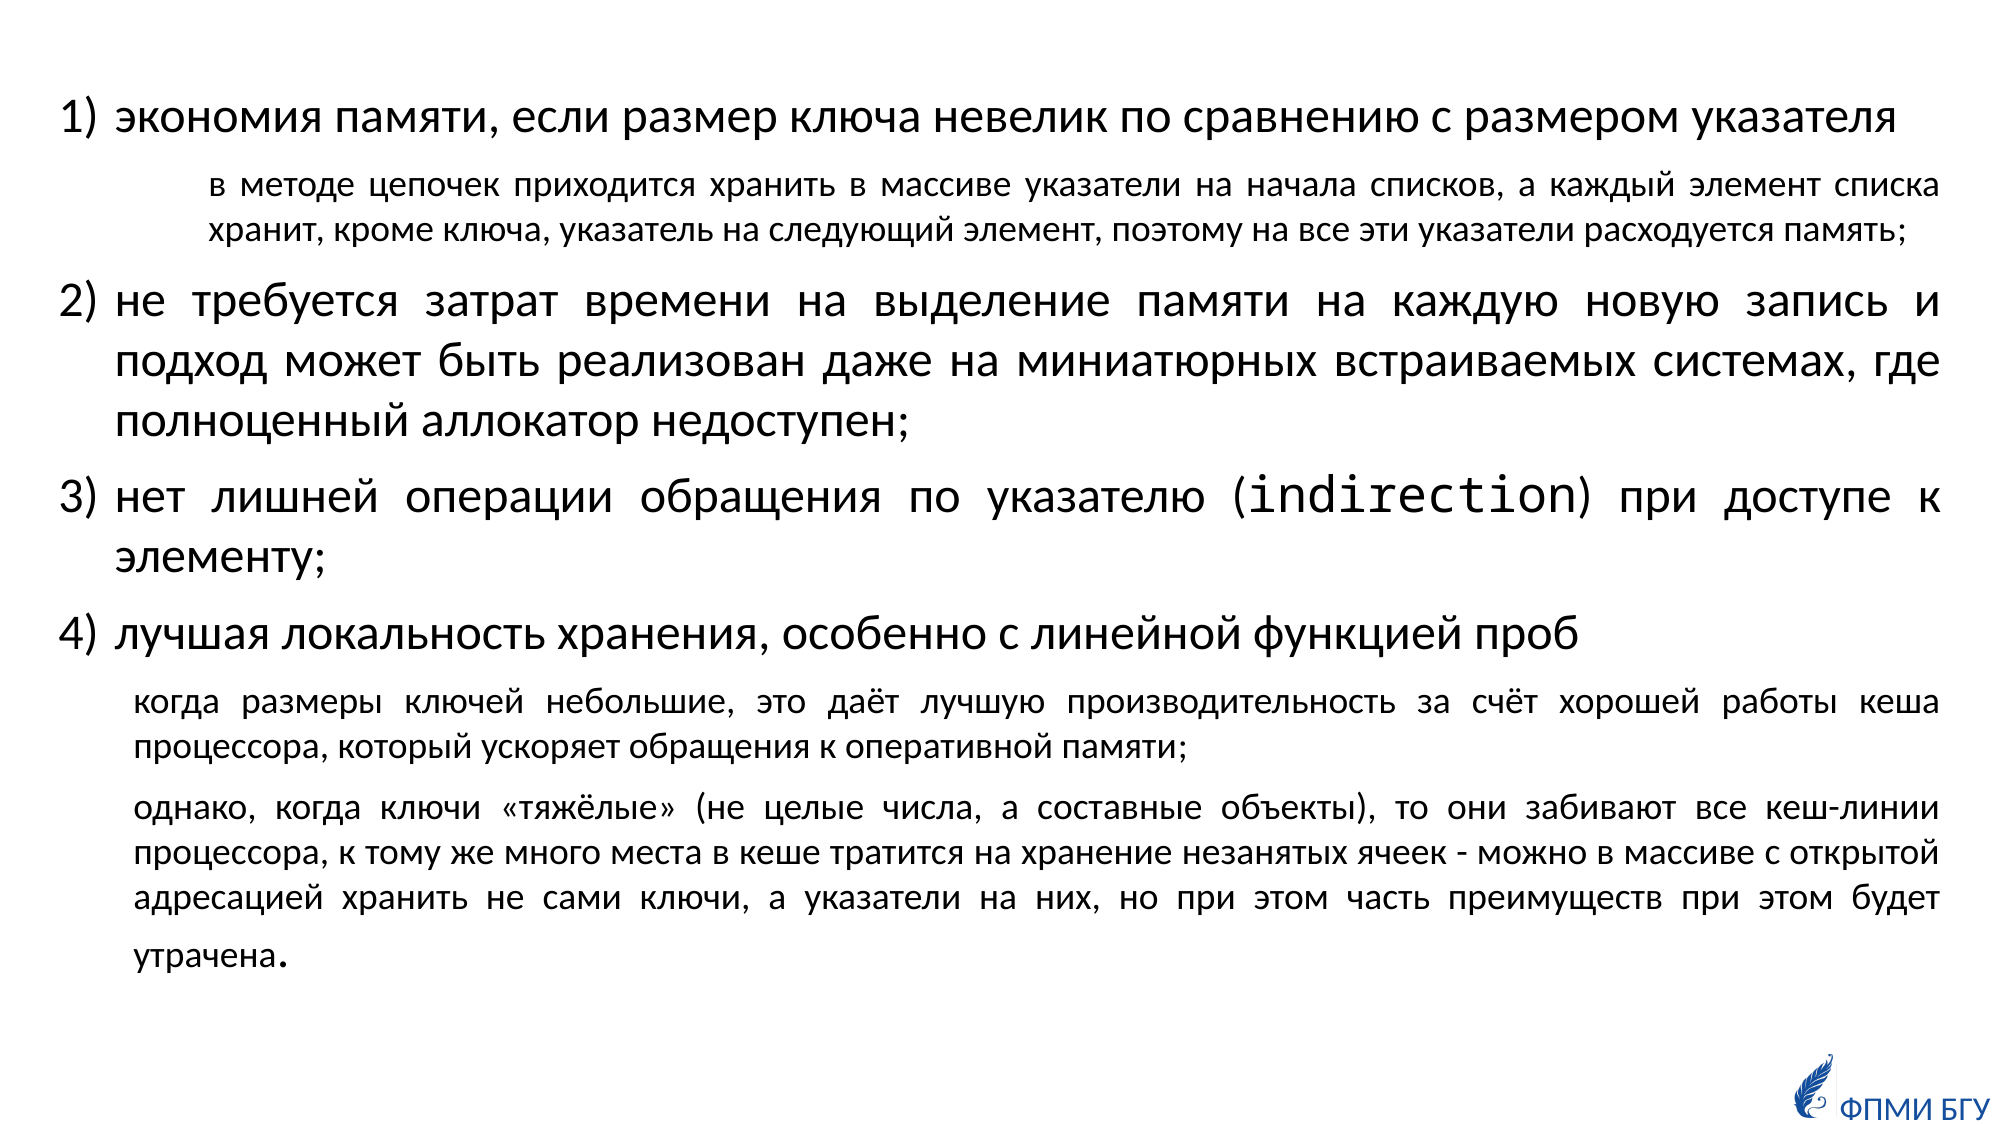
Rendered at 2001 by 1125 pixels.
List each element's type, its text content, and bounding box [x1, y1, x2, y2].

picture [1793, 1054, 1837, 1118]
text_box экономия памяти, если размер ключа невелик по сравнению с размером указателя в методе цепочек приходится хранить в массиве указатели на начала списков, а каждый элемент списка хранит, кроме ключа, указатель на следующий элемент, поэтому на все эти указатели расходуется память; не требуется затрат времени на выделение памяти на каждую новую запись и подход может быть реализован даже на миниатюрных встраиваемых системах, где полноценный аллокатор недоступен; нет лишней операции обращения по указателю (indirection) при доступе к элементу; лучшая локальность хранения, особенно с линейной функцией проб когда размеры ключей небольшие, это даёт лучшую производительность за счёт хорошей работы кеша процессора, который ускоряет обращения к оперативной памяти; однако, когда ключи «тяжёлые» (не целые числа, а составные объекты), то они забивают все кеш-линии процессора, к тому же много места в кеше тратится на хранение незанятых ячеек - можно в массиве с открытой адресацией хранить не сами ключи, а указатели на них, но при этом часть преимуществ при этом будет утрачена. [43, 75, 1957, 985]
